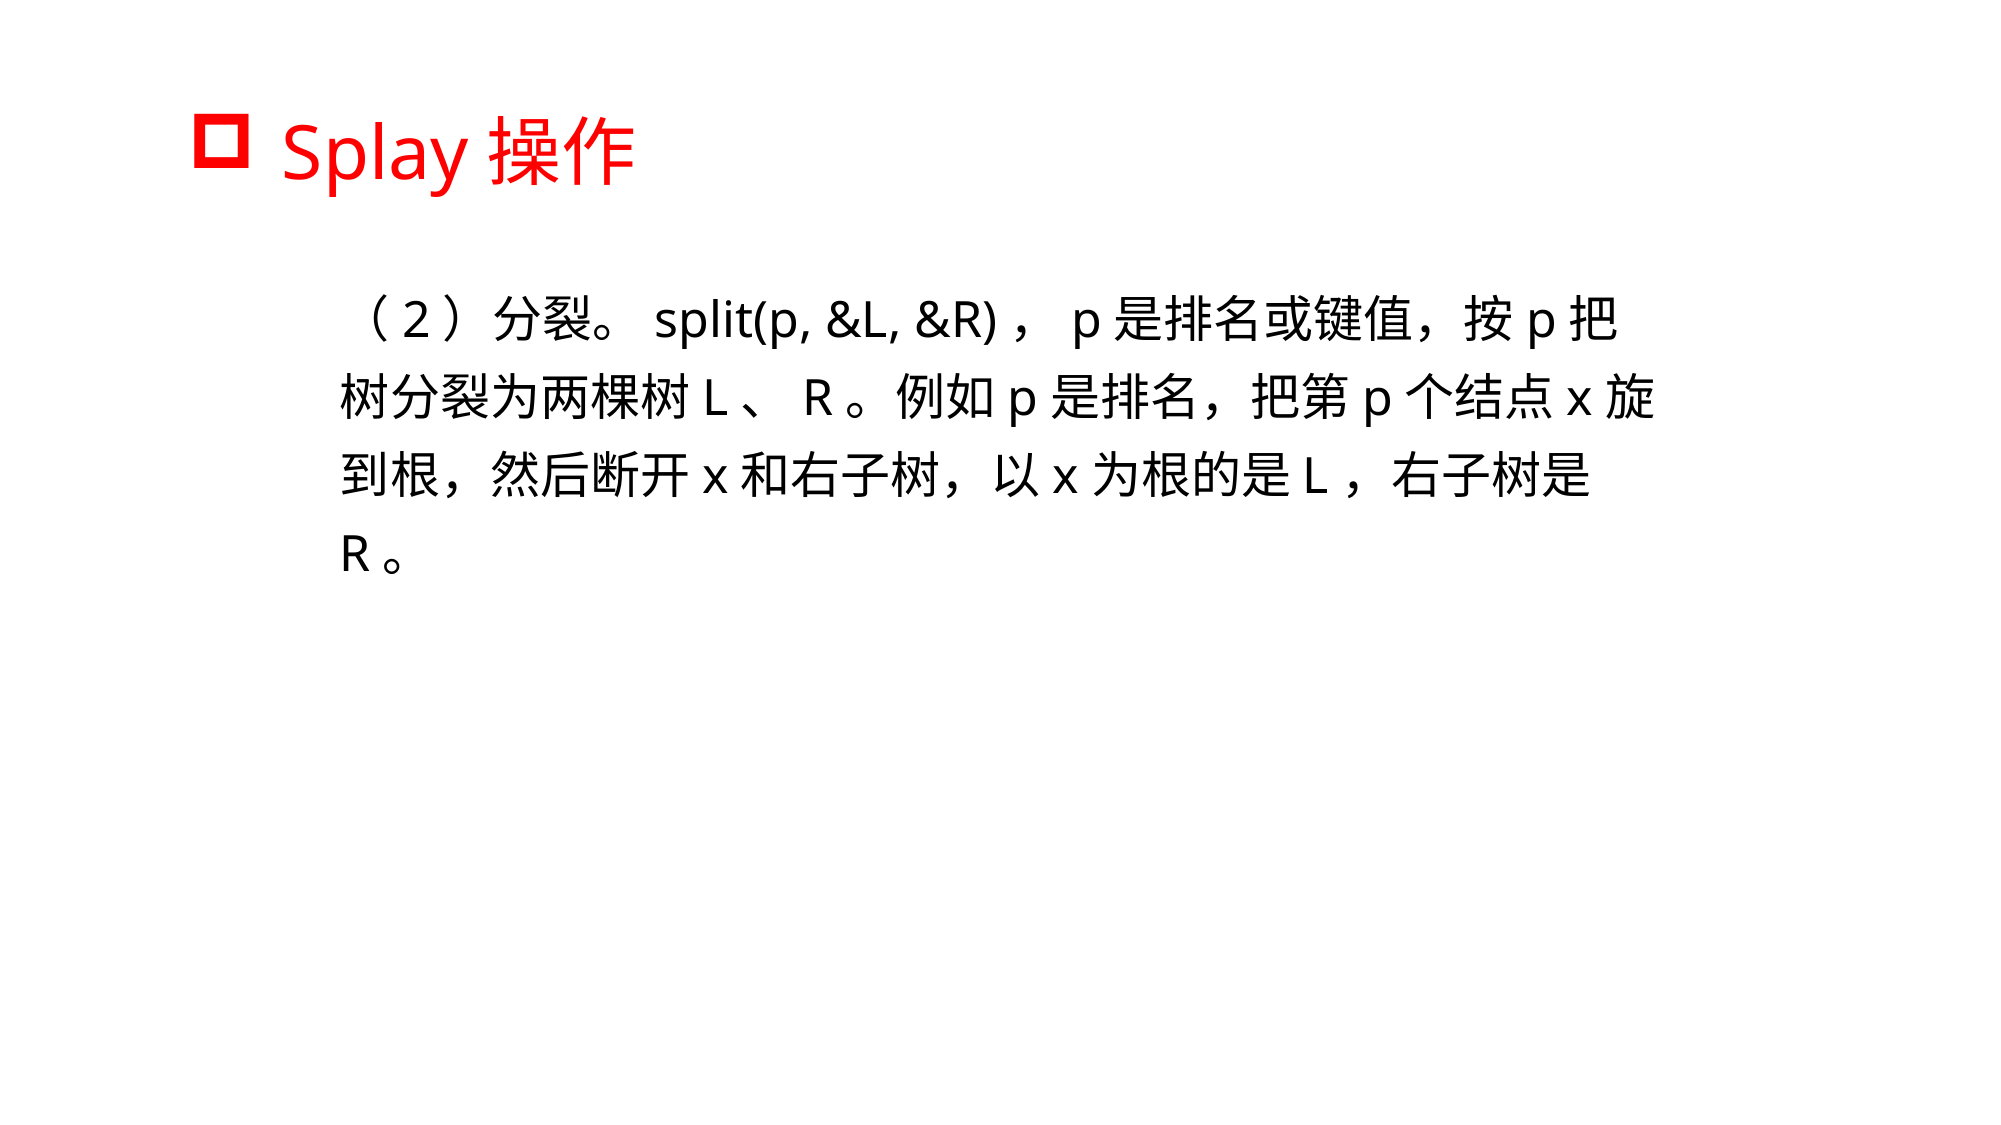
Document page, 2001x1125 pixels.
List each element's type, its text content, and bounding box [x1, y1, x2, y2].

title Splay操作 [173, 90, 1024, 219]
list （2）分裂。split(p, &L, &R)，p是排名或键值，按p把树分裂为两棵树L、R。例如p是排名，把第p个结点x旋到根，然后断开x和右子树，以x为根的是L，右子树是R。 [324, 262, 1675, 492]
